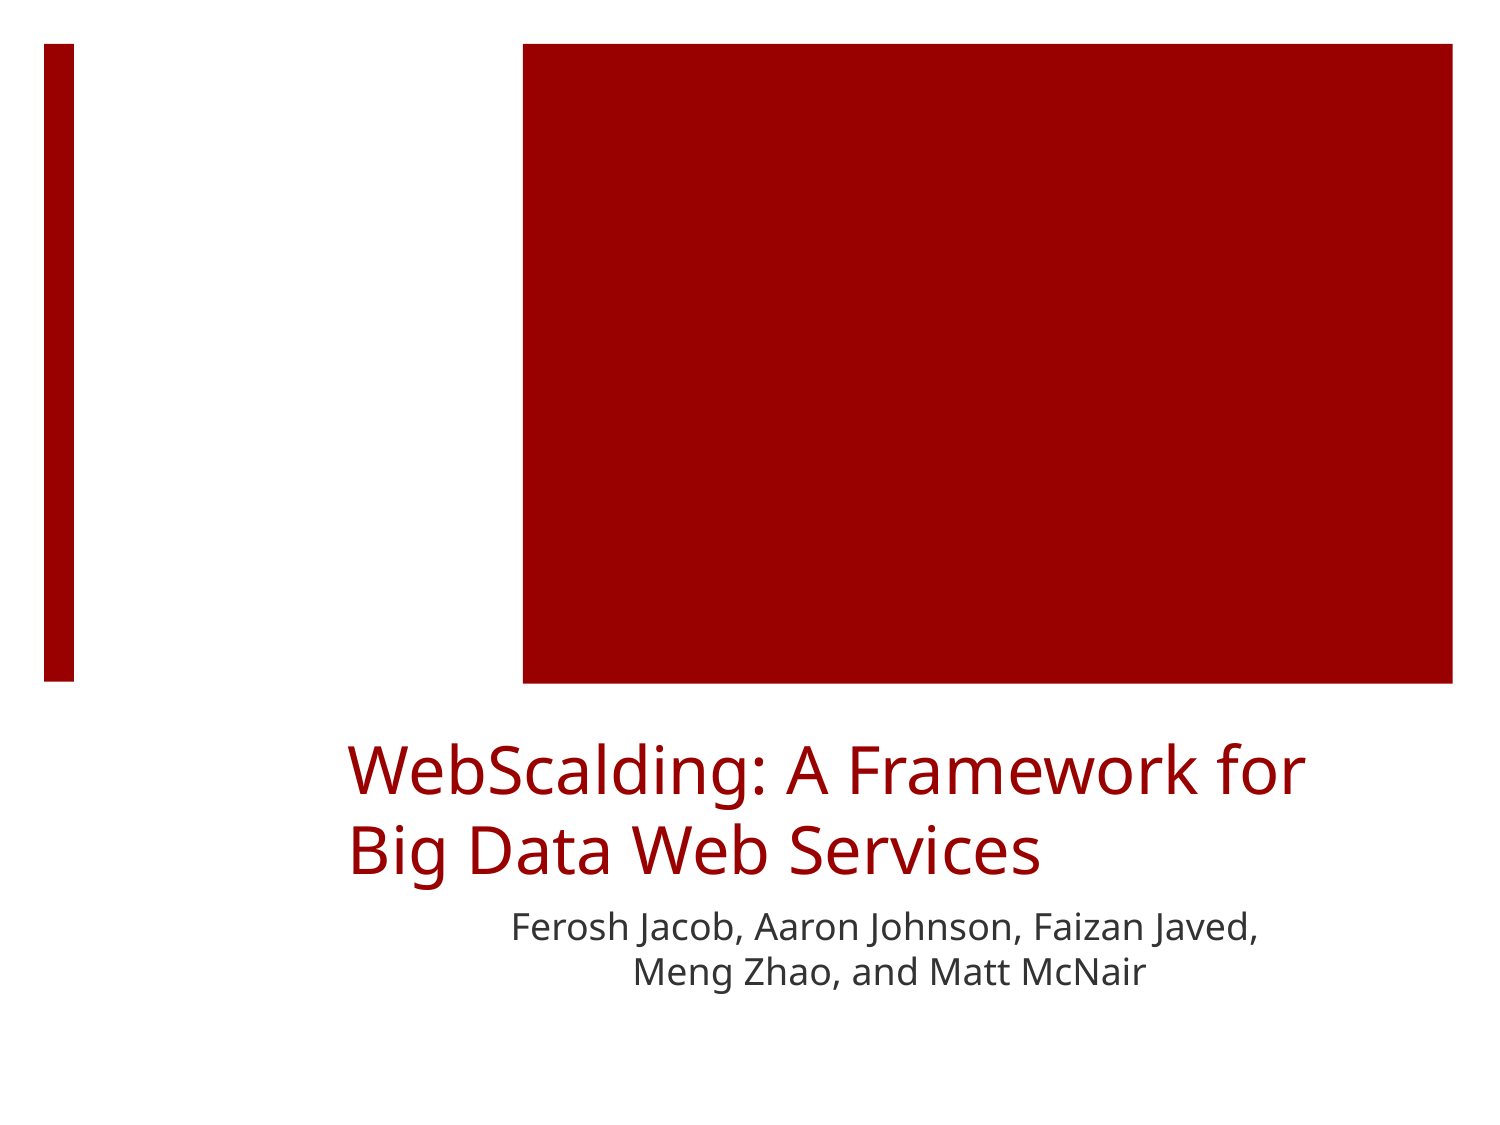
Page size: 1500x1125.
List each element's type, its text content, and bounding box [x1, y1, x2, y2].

title WebScalding: A Framework for Big Data Web Services [332, 690, 1421, 896]
subtitle Ferosh Jacob, Aaron Johnson, Faizan Javed, Meng Zhao, and Matt McNair [359, 895, 1421, 1022]
